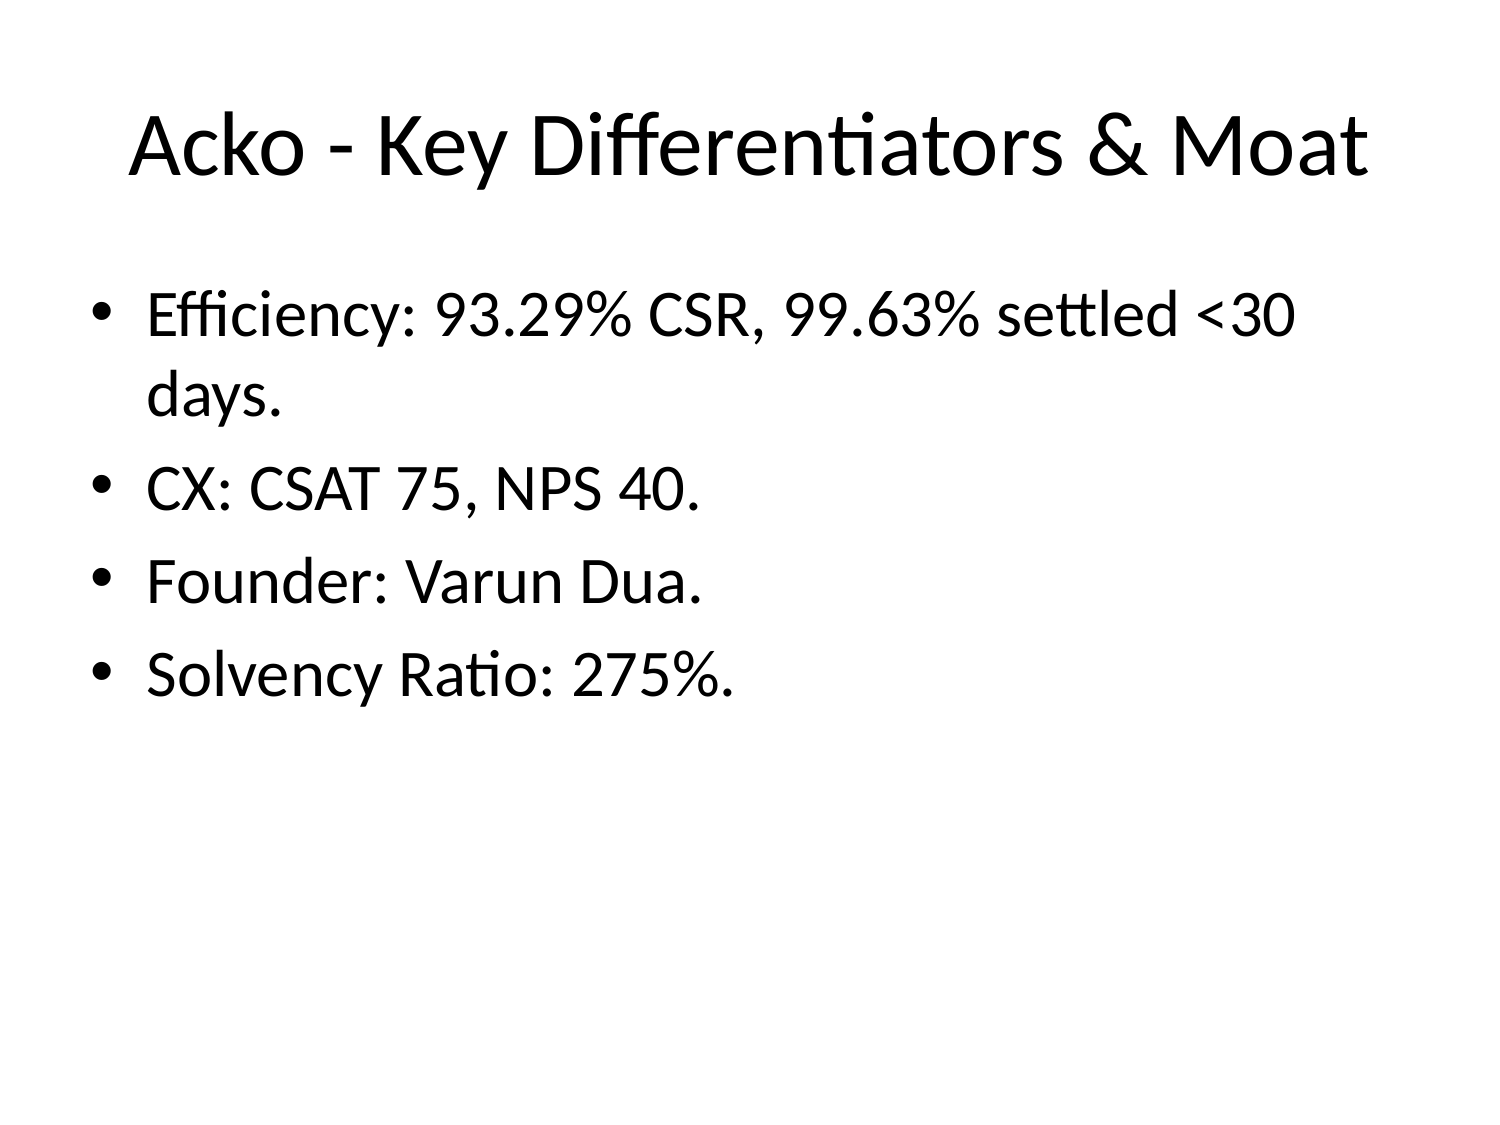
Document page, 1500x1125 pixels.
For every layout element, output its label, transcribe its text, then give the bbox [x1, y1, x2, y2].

title Acko - Key Differentiators & Moat [75, 45, 1425, 233]
list Efficiency: 93.29% CSR, 99.63% settled <30 days. CX: CSAT 75, NPS 40. Founder: Varun Dua. Solvency Ratio: 275%. [75, 262, 1425, 1005]
